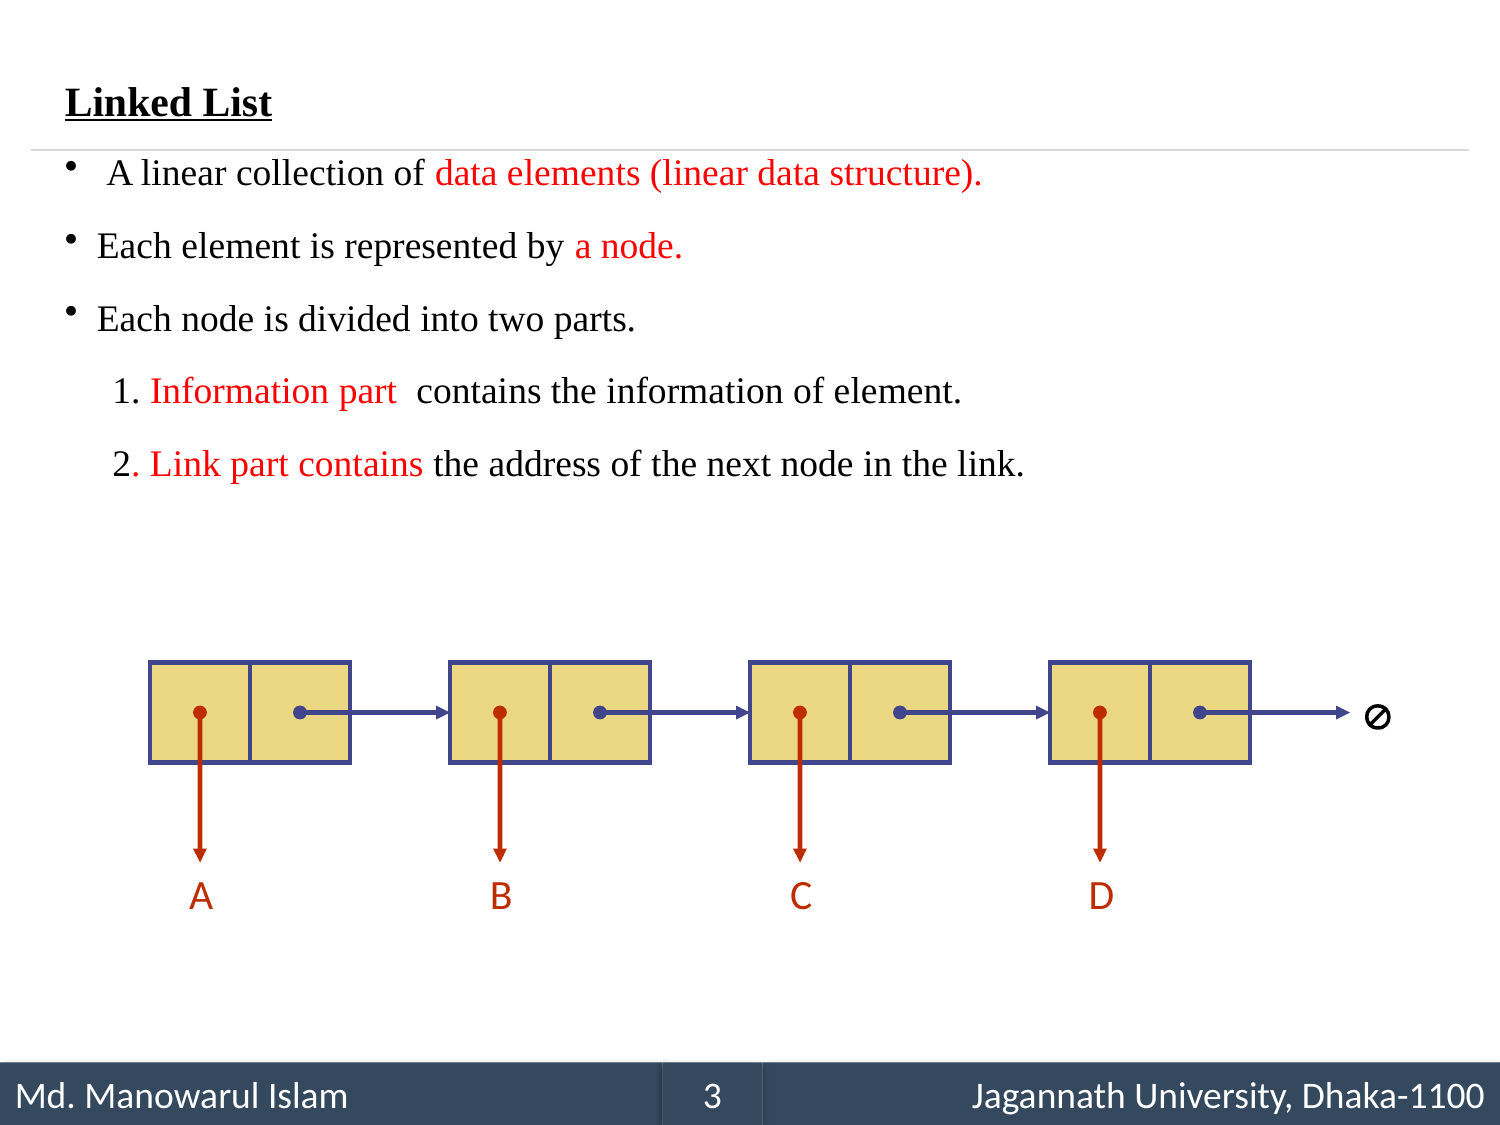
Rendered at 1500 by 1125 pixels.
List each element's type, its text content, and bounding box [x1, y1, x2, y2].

text_box [1149, 662, 1250, 763]
text_box [1193, 706, 1346, 719]
text_box [849, 662, 950, 763]
text_box B [475, 860, 528, 926]
text_box C [775, 860, 828, 926]
text_box [593, 706, 750, 719]
text_box D [1073, 860, 1130, 926]
text_box [549, 662, 650, 763]
text_box [750, 662, 849, 763]
text_box [293, 706, 450, 719]
text_box [893, 706, 1050, 719]
text_box  [1346, 679, 1410, 745]
text_box [249, 662, 350, 763]
text_box [193, 706, 207, 863]
text_box [450, 662, 549, 763]
text_box [150, 662, 249, 763]
text_box [1093, 706, 1107, 863]
text_box [1050, 662, 1149, 763]
text_box [493, 706, 507, 863]
text_box A [174, 860, 229, 926]
text_box [793, 706, 807, 863]
text_box Linked List A linear collection of data elements (linear data structure). Each element is represented by a node. Each node is divided into two parts. 1. Information part contains the information of element. 2. Link part contains the address of the next node in the link. [50, 62, 1438, 492]
